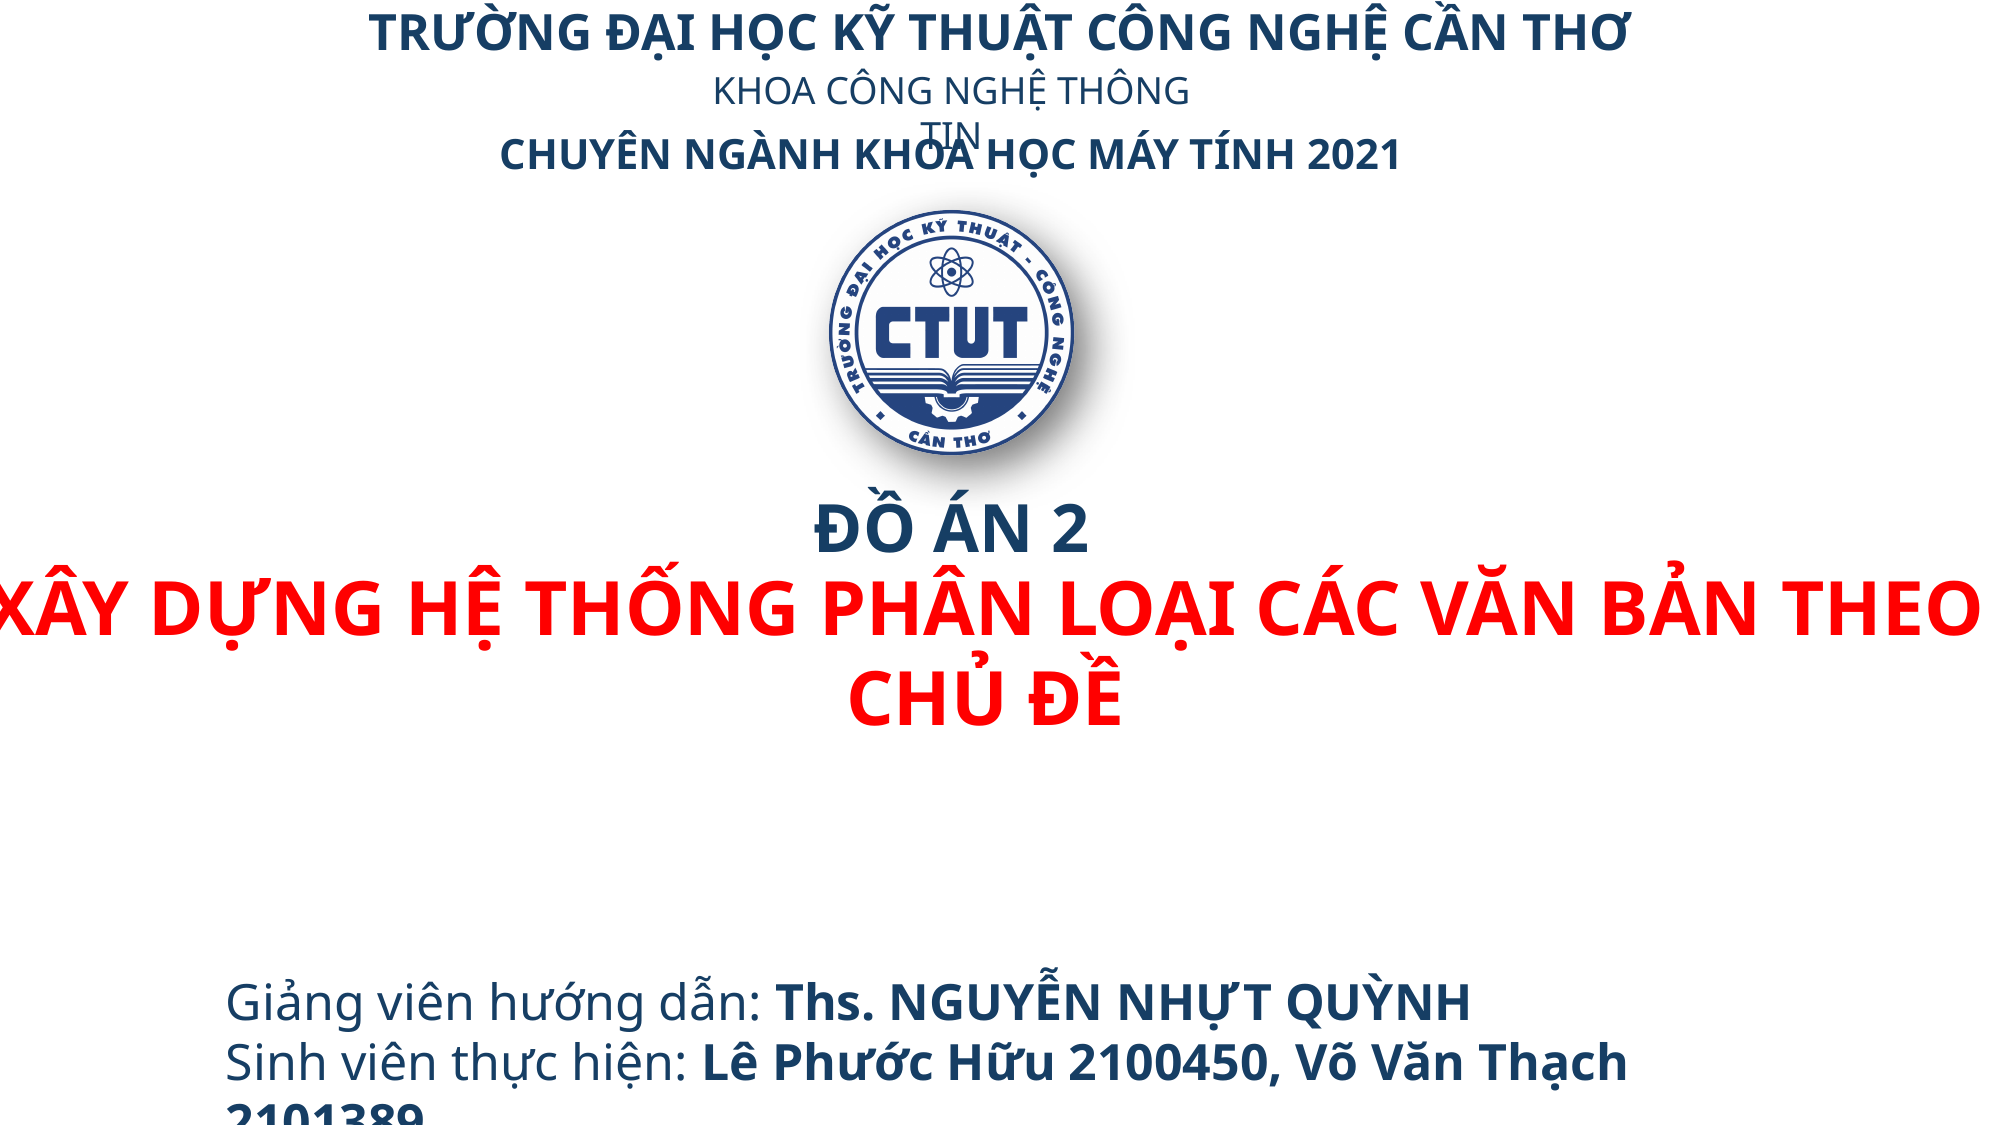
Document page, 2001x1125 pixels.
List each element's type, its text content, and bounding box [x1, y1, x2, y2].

text_box Giảng viên hướng dẫn: Ths. NGUYỄN NHỰT QUỲNH Sinh viên thực hiện: Lê Phước Hữu 2100450, Võ Văn Thạch 2101389 [211, 962, 1692, 1125]
text_box TRƯỜNG ĐẠI HỌC KỸ THUẬT CÔNG NGHỆ CẦN THƠ [330, 0, 1670, 68]
text_box XÂY DỰNG HỆ THỐNG PHÂN LOẠI CÁC VĂN BẢN THEO CHỦ ĐỀ [0, 553, 2000, 749]
text_box KHOA CÔNG NGHỆ THÔNG TIN [661, 59, 1242, 120]
picture [827, 208, 1076, 456]
text_box CHUYÊN NGÀNH KHOA HỌC MÁY TÍNH 2021 [473, 120, 1430, 186]
text_box ĐỒ ÁN 2 [796, 478, 1107, 553]
